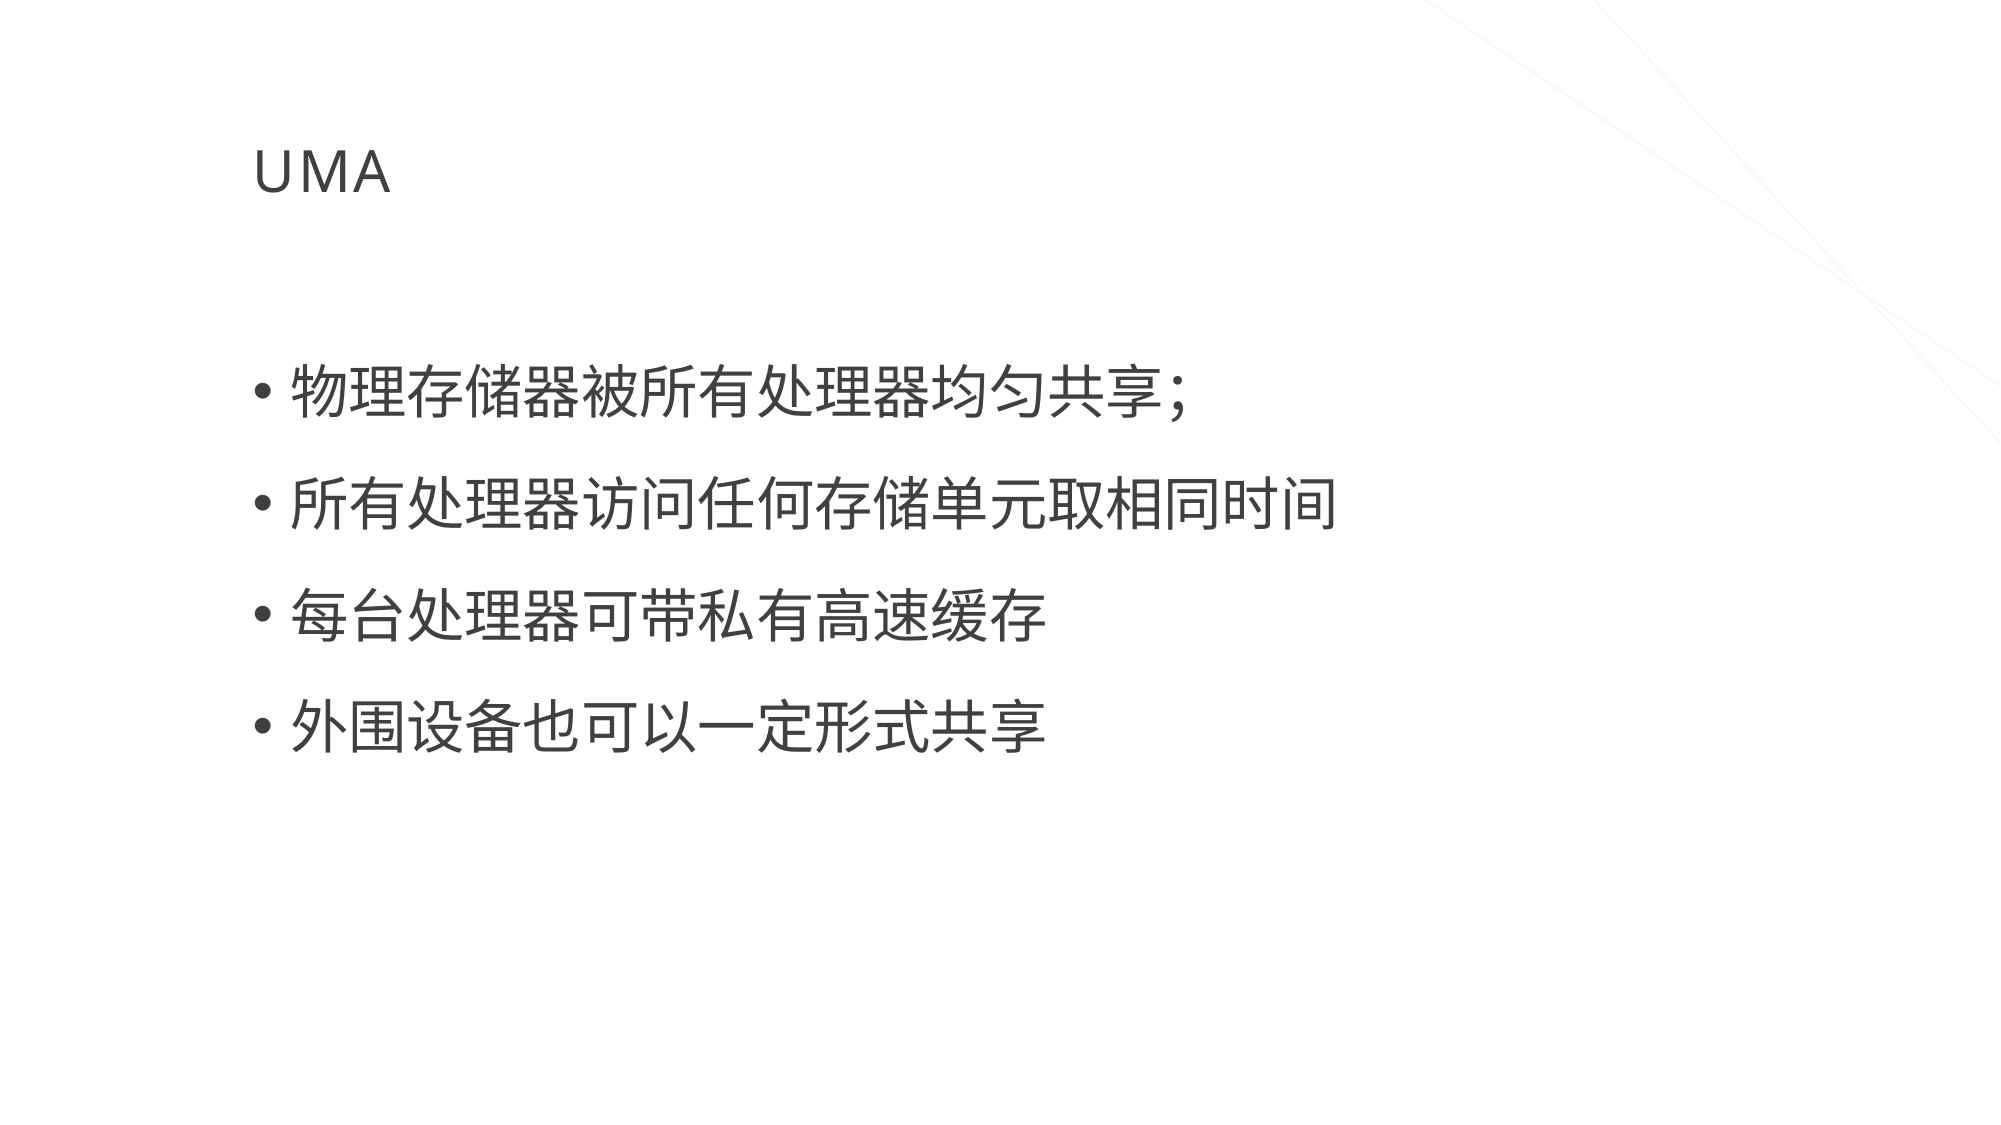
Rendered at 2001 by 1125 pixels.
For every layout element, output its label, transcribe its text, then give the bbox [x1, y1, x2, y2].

title UMA [237, 98, 1763, 250]
list 物理存储器被所有处理器均匀共享； 所有处理器访问任何存储单元取相同时间 每台处理器可带私有高速缓存 外围设备也可以一定形式共享 [237, 348, 1763, 948]
